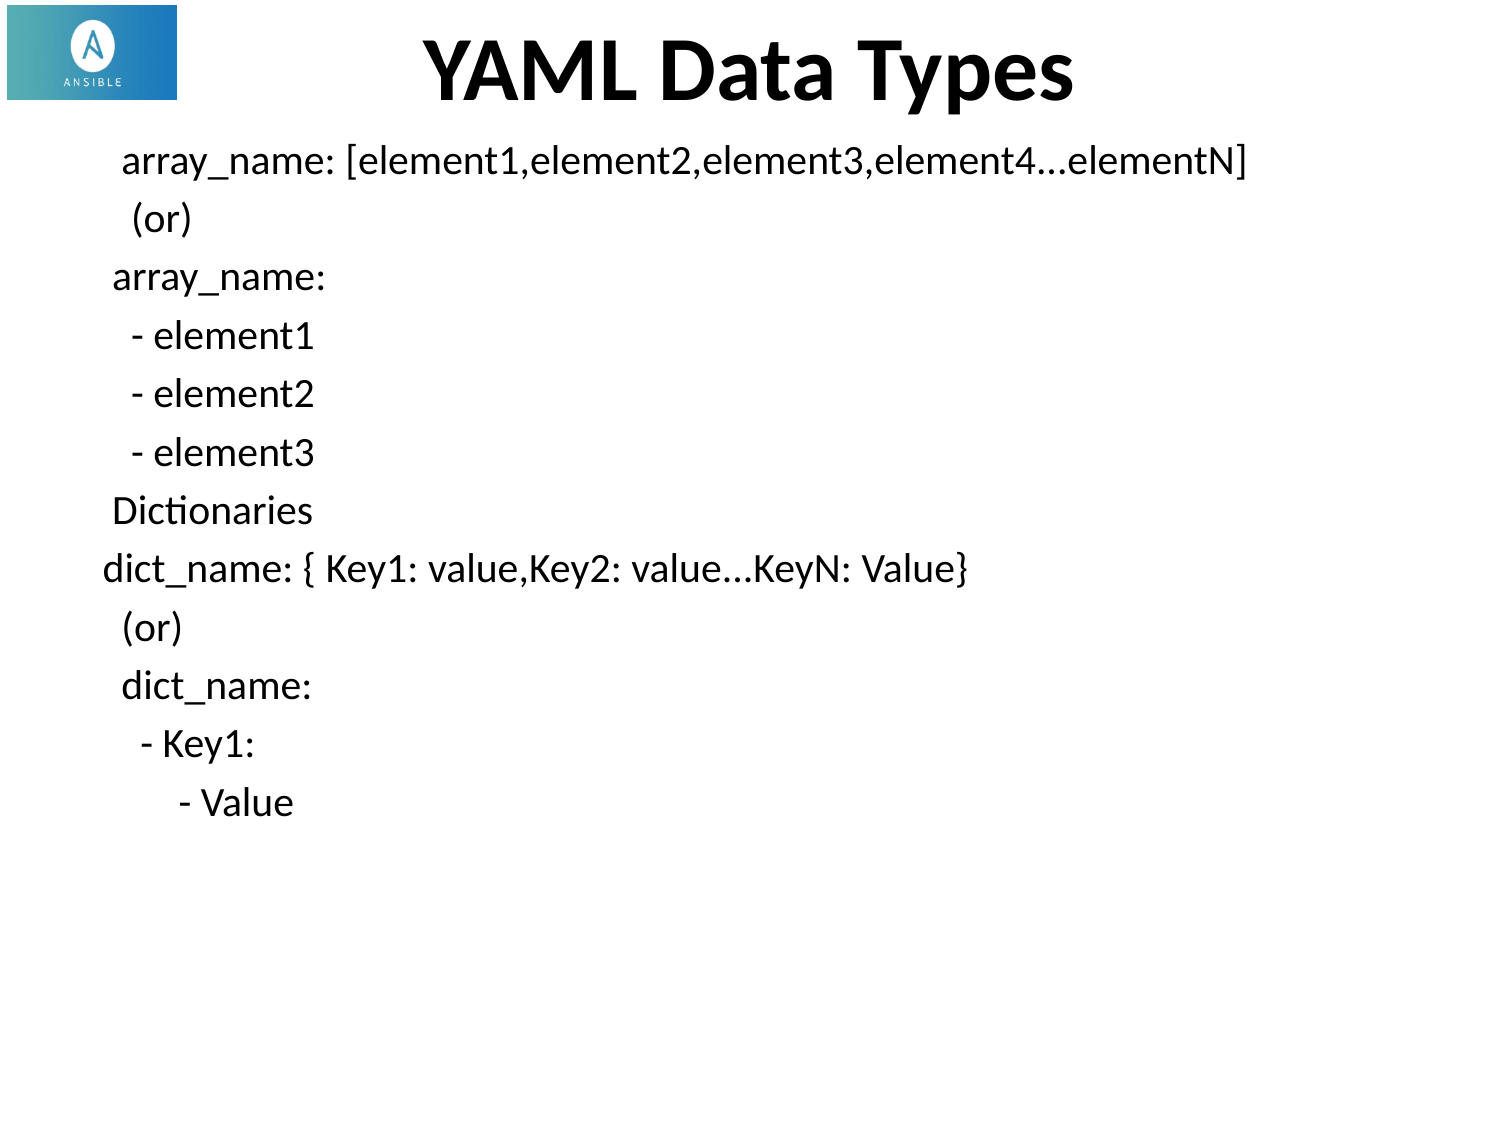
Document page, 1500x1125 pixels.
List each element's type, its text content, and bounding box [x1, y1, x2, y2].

title YAML Data Types [75, 0, 1425, 128]
picture [6, 4, 177, 101]
list array_name: [element1,element2,element3,element4...elementN] (or) array_name: - element1 - element2 - element3 Dictionaries dict_name: { Key1: value,Key2: value...KeyN: Value} (or) dict_name: - Key1: - Value [87, 125, 1438, 868]
